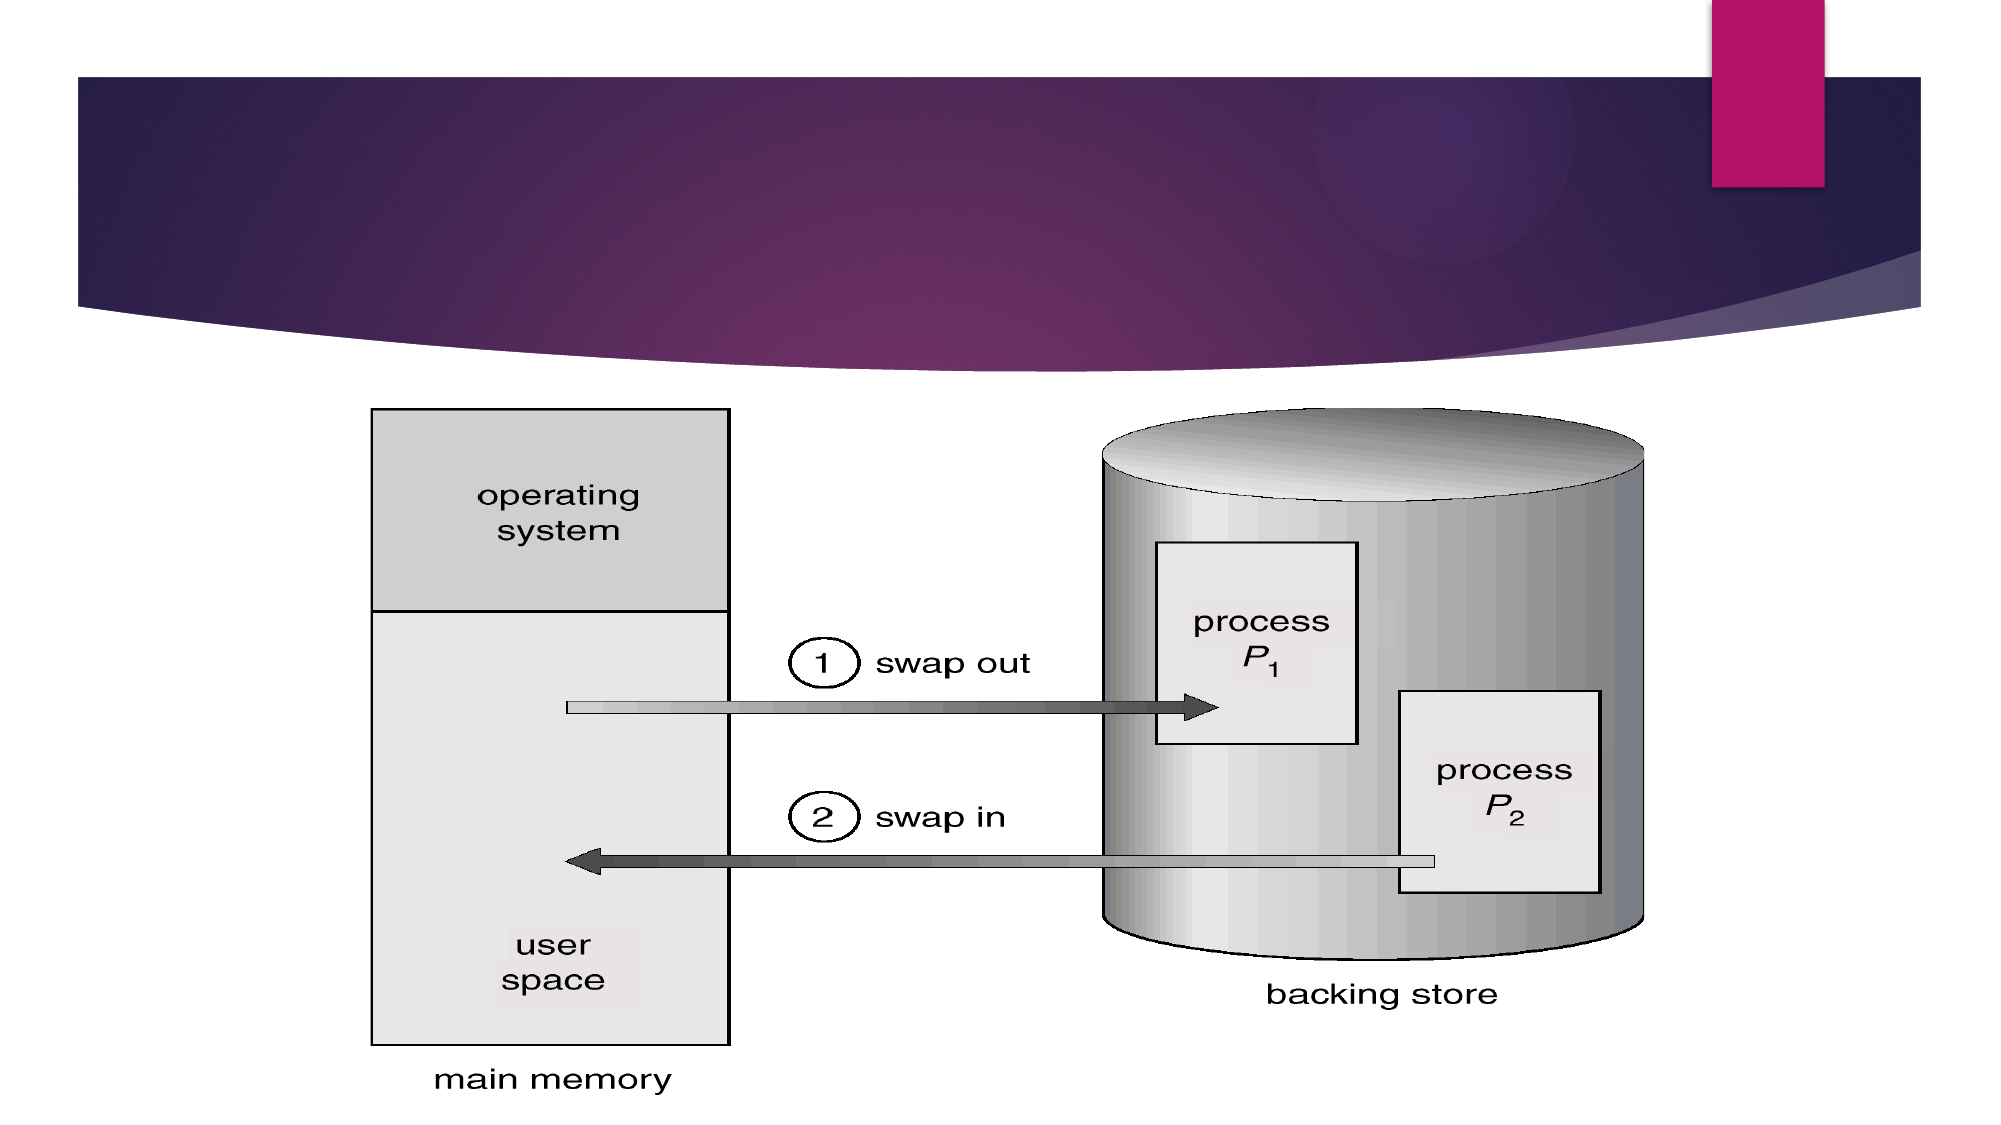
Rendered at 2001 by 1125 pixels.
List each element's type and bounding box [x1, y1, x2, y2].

list [370, 408, 1645, 1098]
